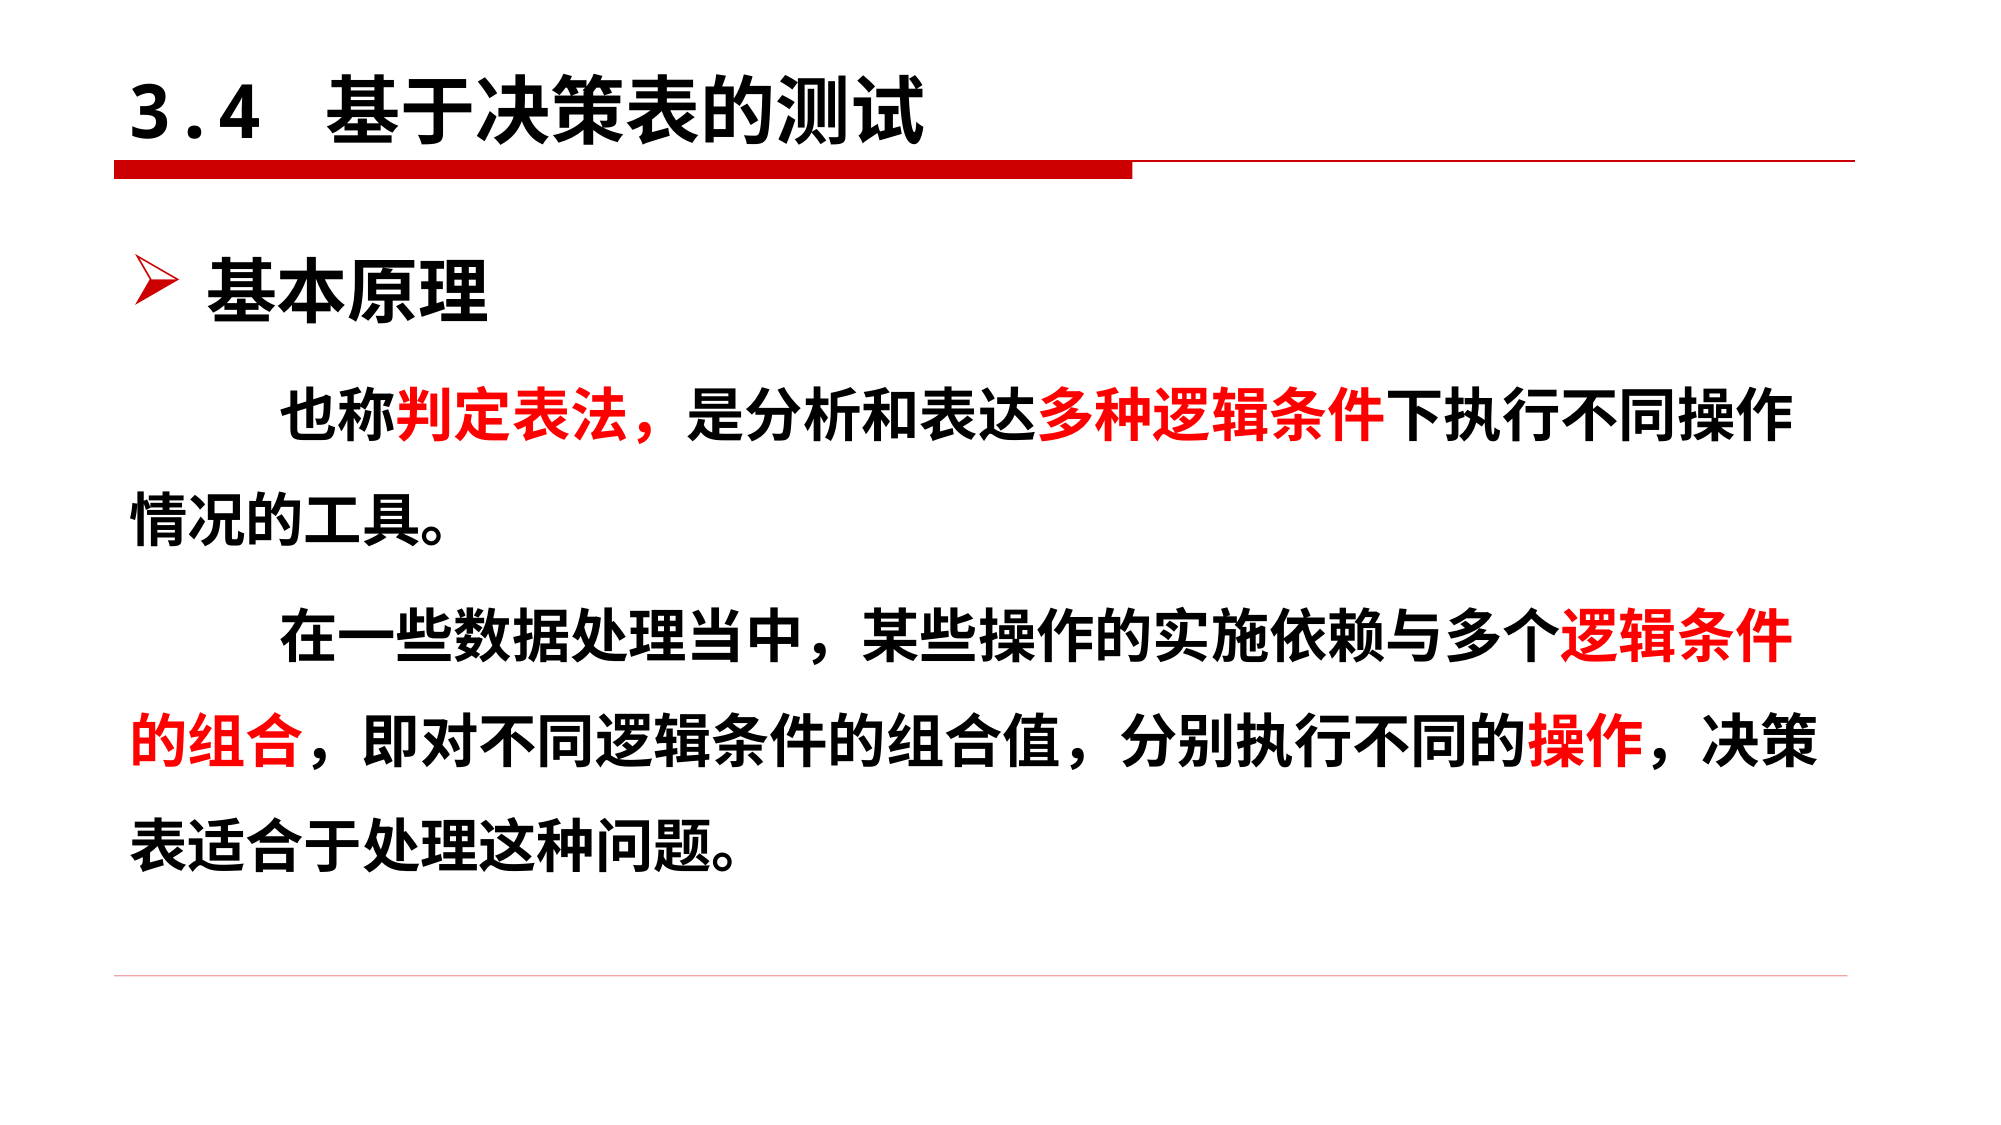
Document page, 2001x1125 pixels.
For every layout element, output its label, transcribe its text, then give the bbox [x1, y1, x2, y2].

title 3.4 基于决策表的测试 [112, 42, 1863, 161]
list 基本原理 也称判定表法，是分析和表达多种逻辑条件下执行不同操作情况的工具。 在一些数据处理当中，某些操作的实施依赖与多个逻辑条件的组合，即对不同逻辑条件的组合值，分别执行不同的操作，决策表适合于处理这种问题。 [114, 196, 1865, 897]
